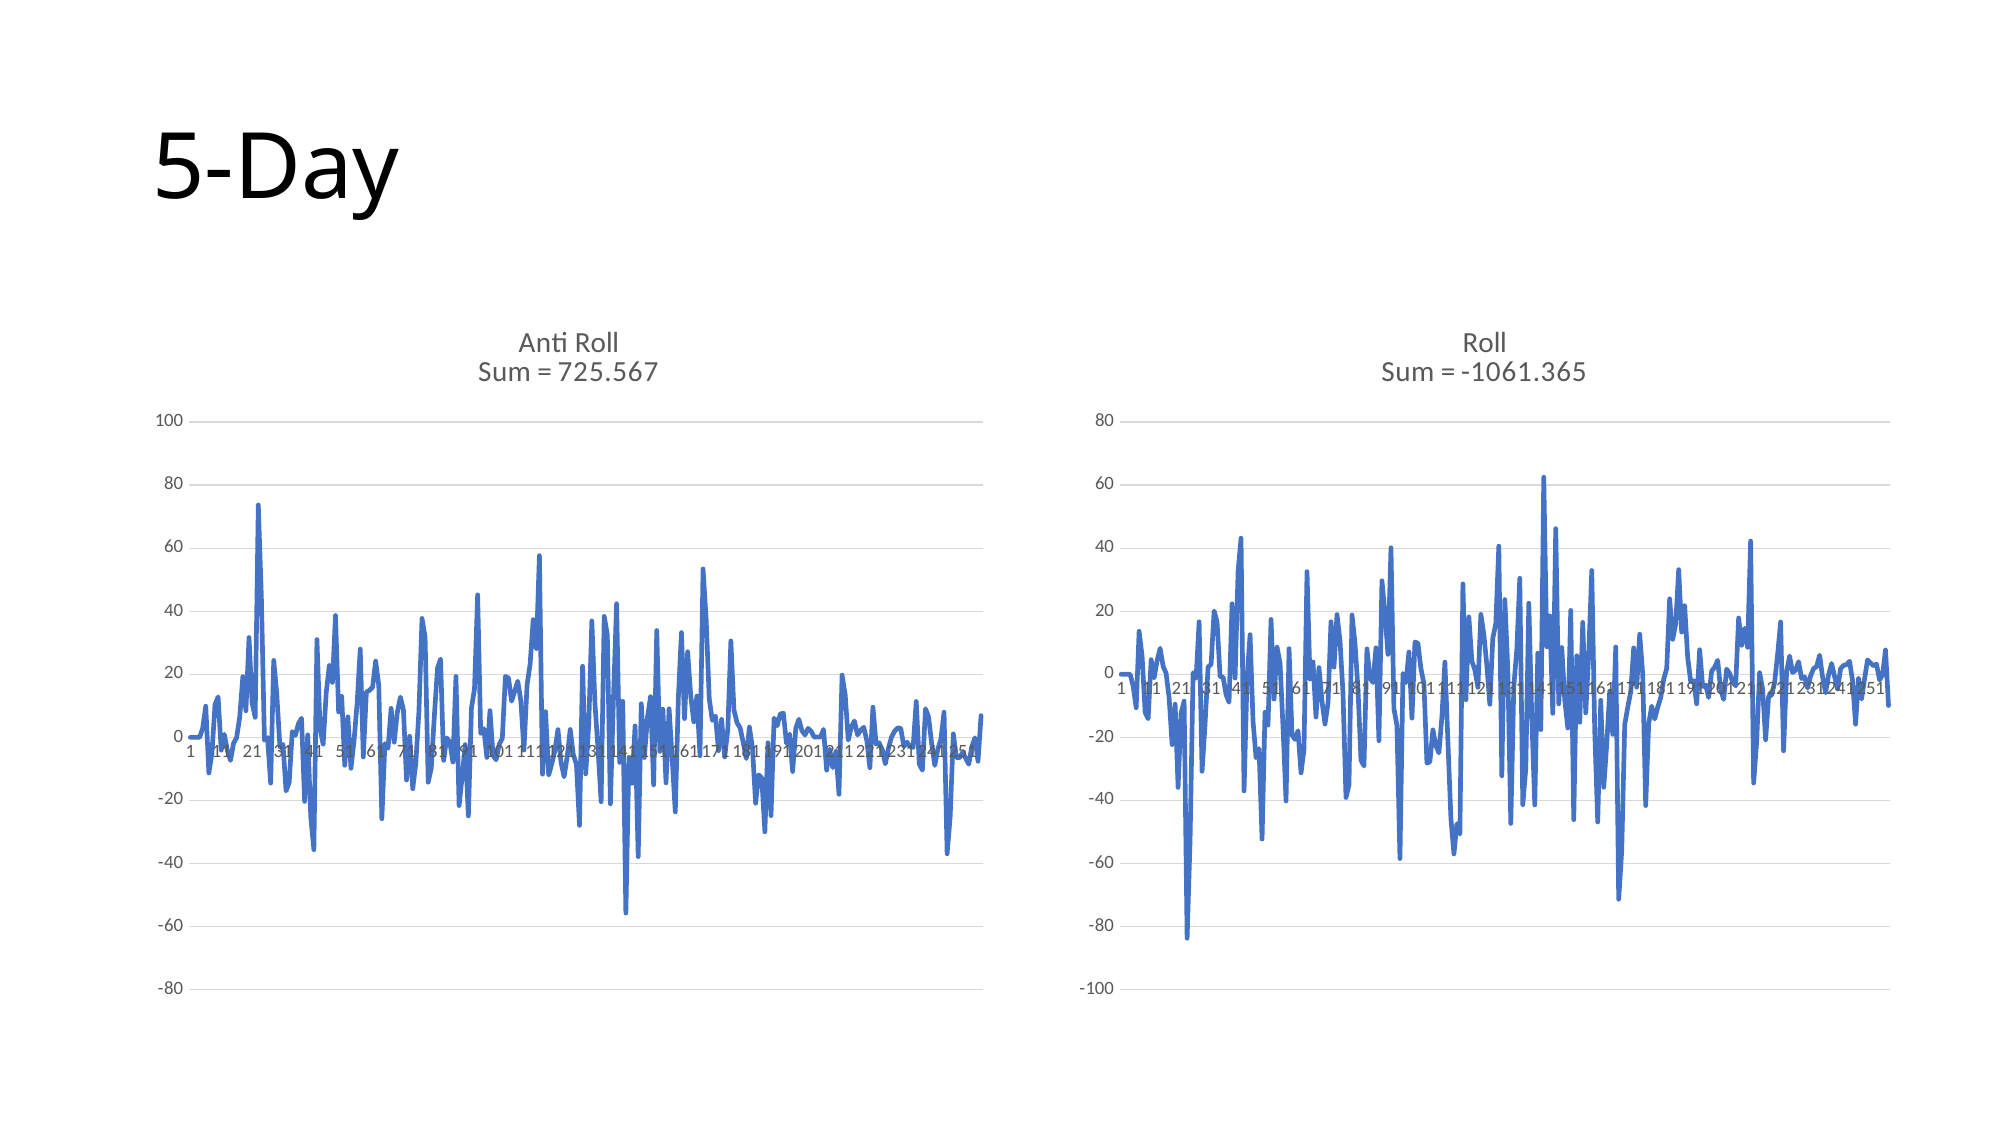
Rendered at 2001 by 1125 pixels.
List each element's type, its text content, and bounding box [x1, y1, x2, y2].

chart [1062, 299, 1907, 1014]
chart [137, 299, 1000, 1014]
title 5-Day [137, 59, 1863, 278]
